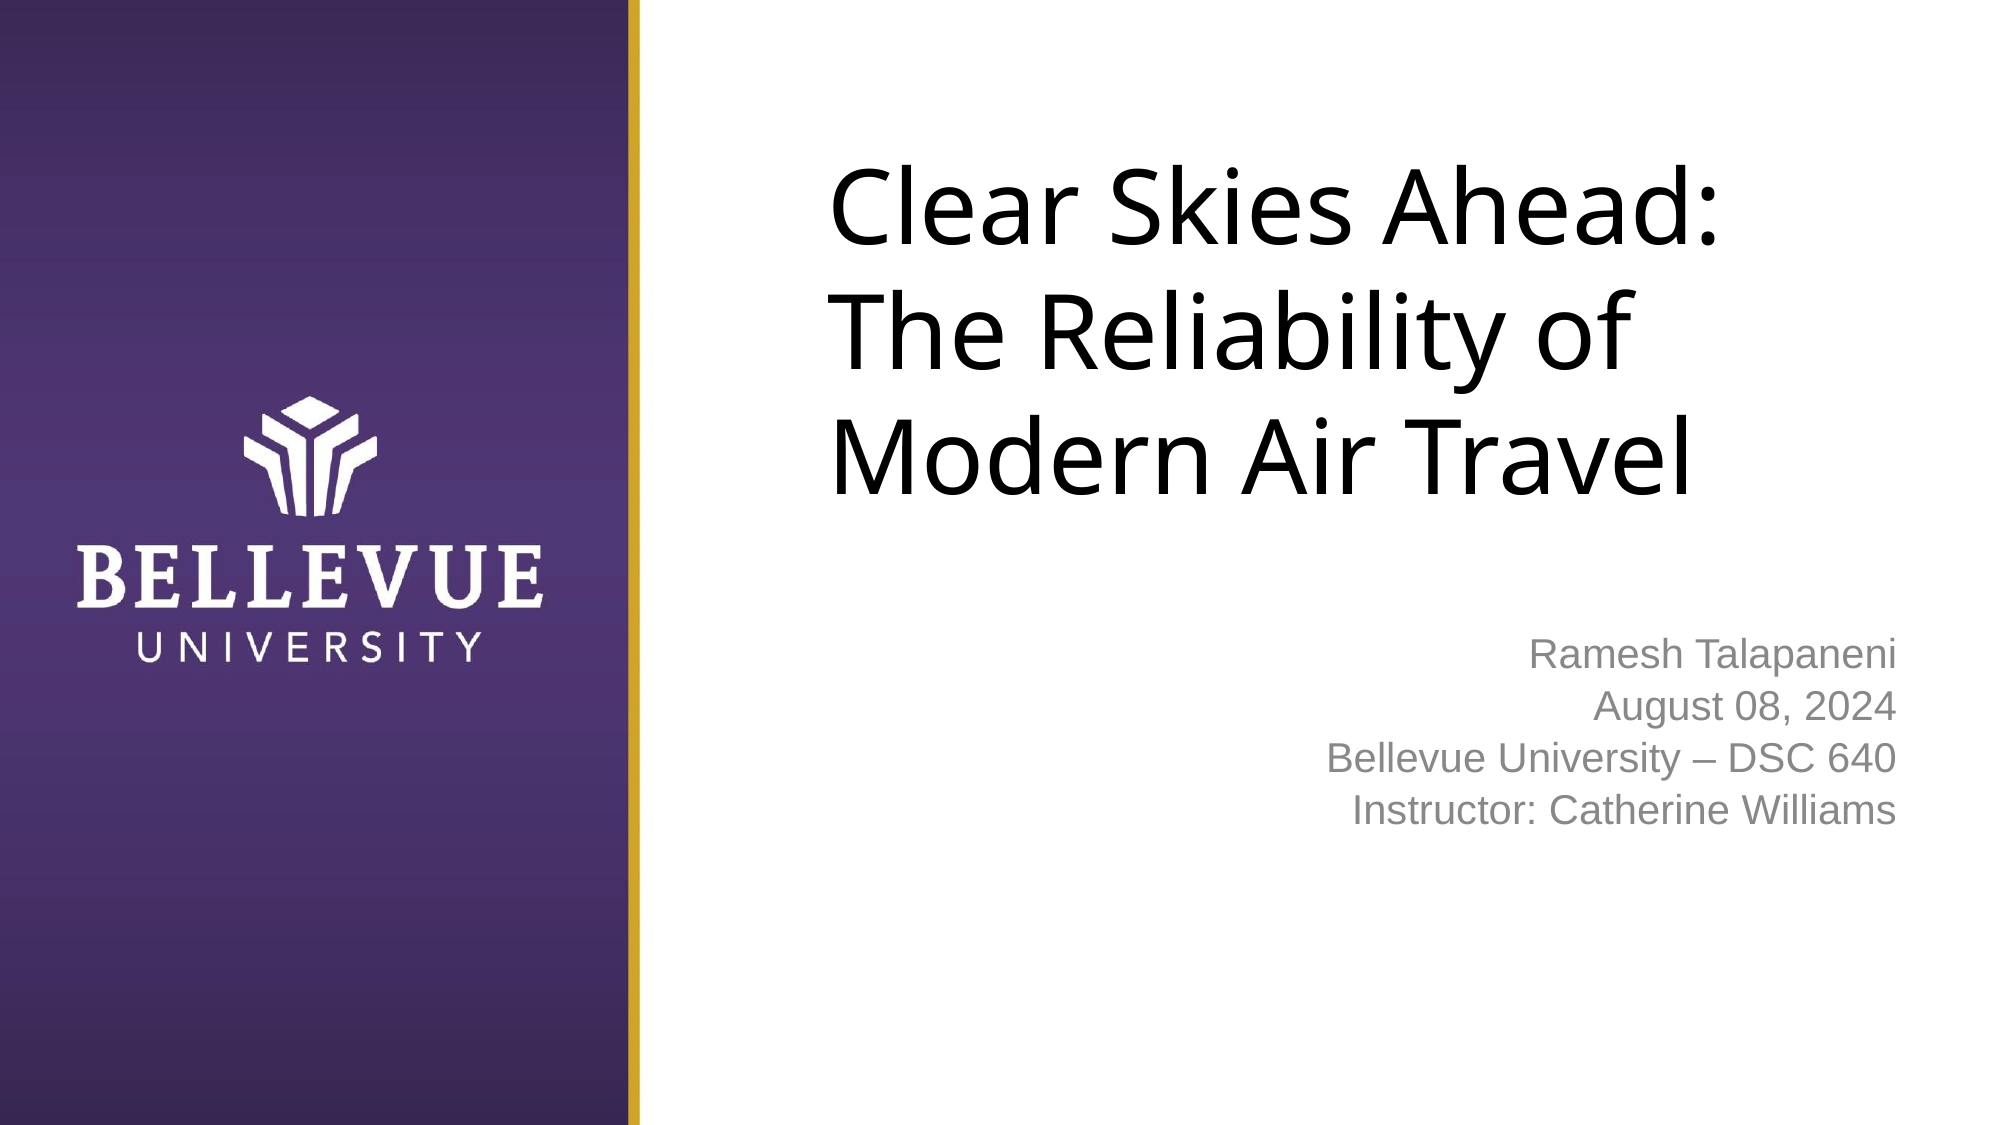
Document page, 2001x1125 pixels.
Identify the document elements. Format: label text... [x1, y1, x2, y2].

text_box Ramesh Talapaneni August 08, 2024 Bellevue University – DSC 640 Instructor: Catherine Williams [1050, 624, 1898, 886]
picture [0, 0, 649, 1125]
title Clear Skies Ahead: The Reliability of Modern Air Travel [825, 137, 1898, 516]
